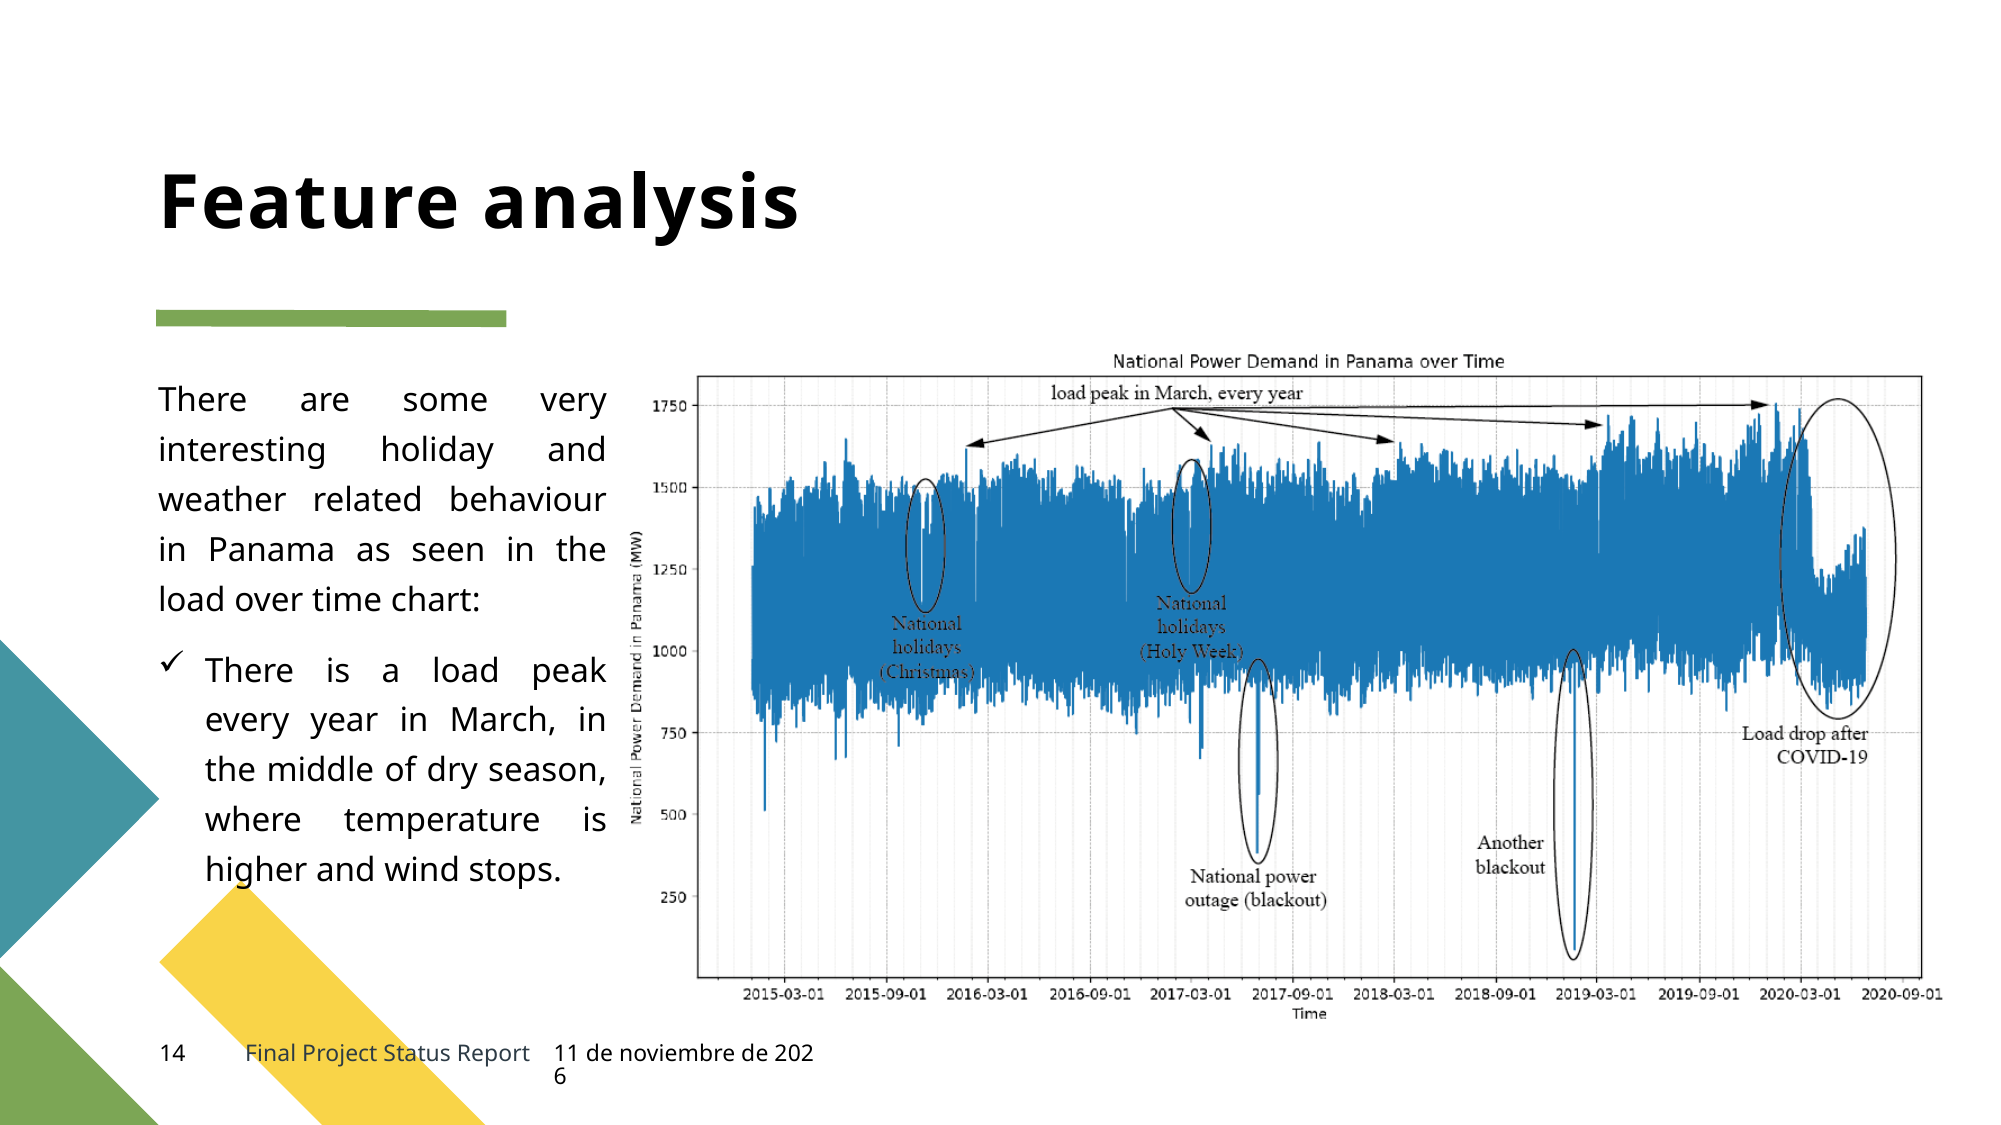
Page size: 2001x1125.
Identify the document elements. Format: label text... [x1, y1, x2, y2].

slide_number 26 de marzo de 2023 [553, 1038, 818, 1080]
title Feature analysis [158, 144, 969, 245]
footer Final Project Status Report [245, 1038, 536, 1080]
slide_number 14 [159, 1038, 245, 1080]
text_box There are some very interesting holiday and weather related behaviour in Panama as seen in the load over time chart: There is a load peak every year in March, in the middle of dry season, where temperature is higher and wind stops. [158, 368, 608, 444]
picture [621, 342, 1966, 1039]
